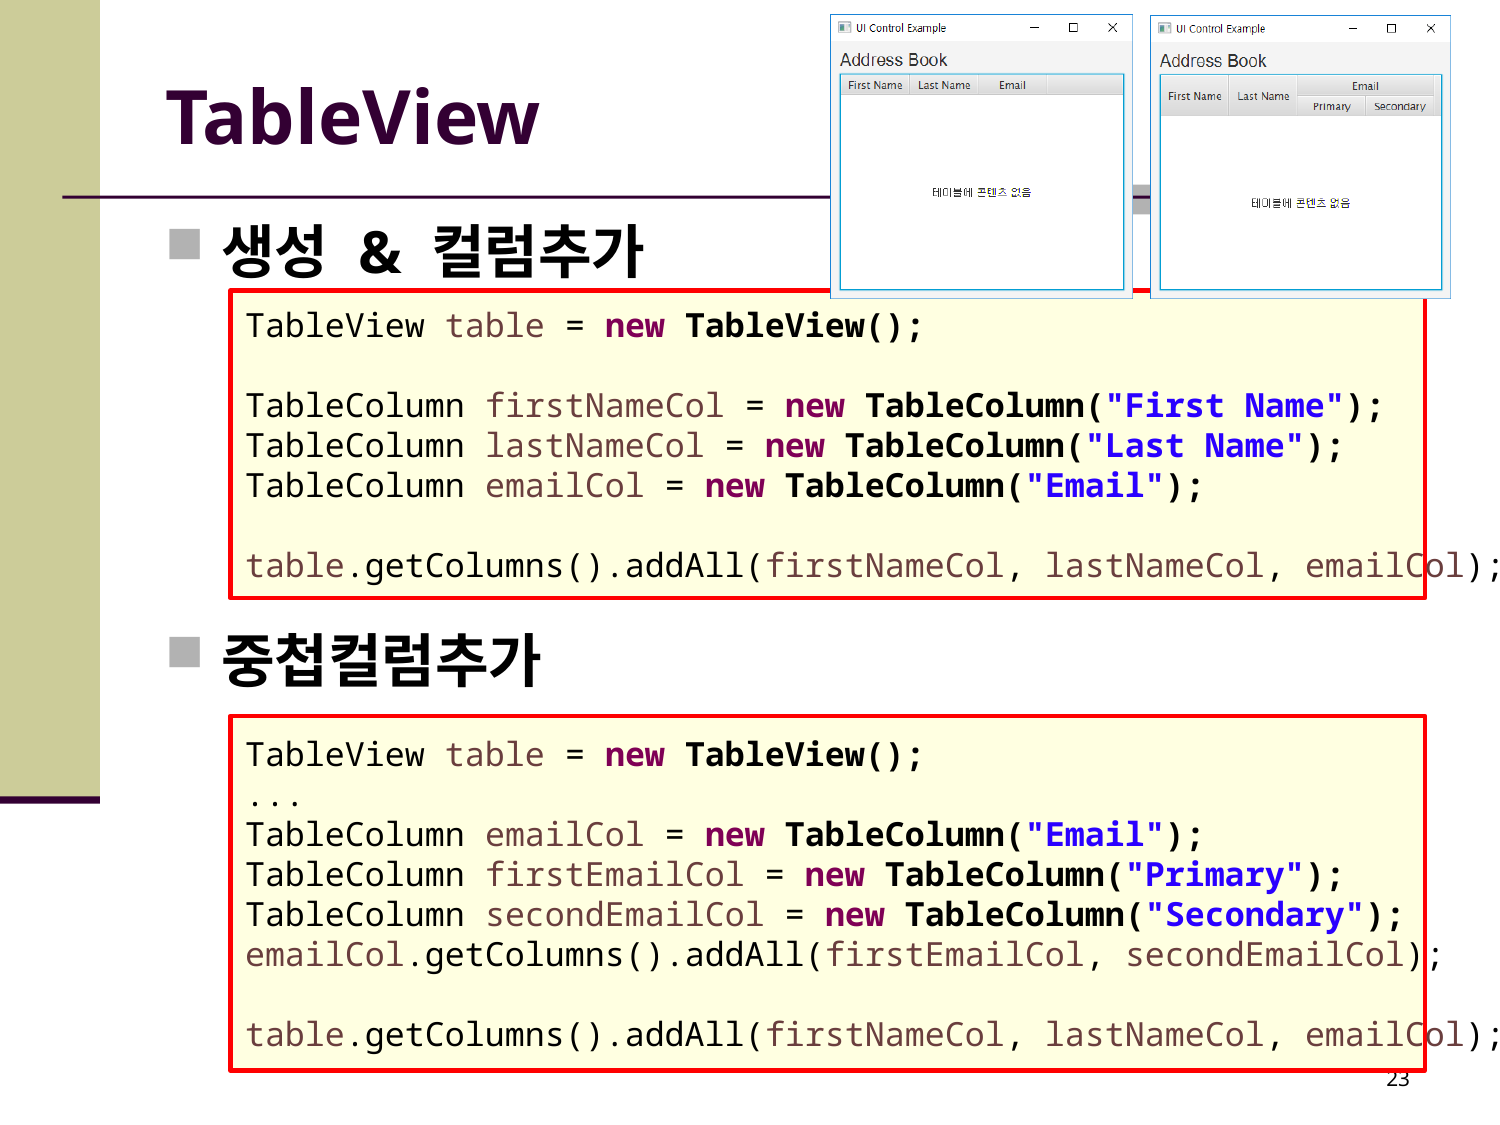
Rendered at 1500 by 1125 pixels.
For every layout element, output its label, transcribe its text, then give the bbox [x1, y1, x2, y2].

text_box TableView table = new TableView(); TableColumn firstNameCol = new TableColumn("First Name"); TableColumn lastNameCol = new TableColumn("Last Name"); TableColumn emailCol = new TableColumn("Email"); table.getColumns().addAll(firstNameCol, lastNameCol, emailCol); [230, 290, 1425, 598]
picture [1150, 15, 1451, 299]
title TableView [1138, 45, 1145, 185]
list 생성 & 컬럼추가 중첩컬럼추가 [149, 207, 1426, 1048]
picture [830, 14, 1133, 299]
title TableView [149, 45, 825, 185]
text_box TableView table = new TableView(); ... TableColumn emailCol = new TableColumn("Email"); TableColumn firstEmailCol = new TableColumn("Primary"); TableColumn secondEmailCol = new TableColumn("Secondary"); emailCol.getColumns().addAll(firstEmailCol, secondEmailCol); table.getColumns().addAll(firstNameCol, lastNameCol, emailCol); [230, 716, 1425, 1071]
slide_number 23 [1112, 1058, 1426, 1101]
